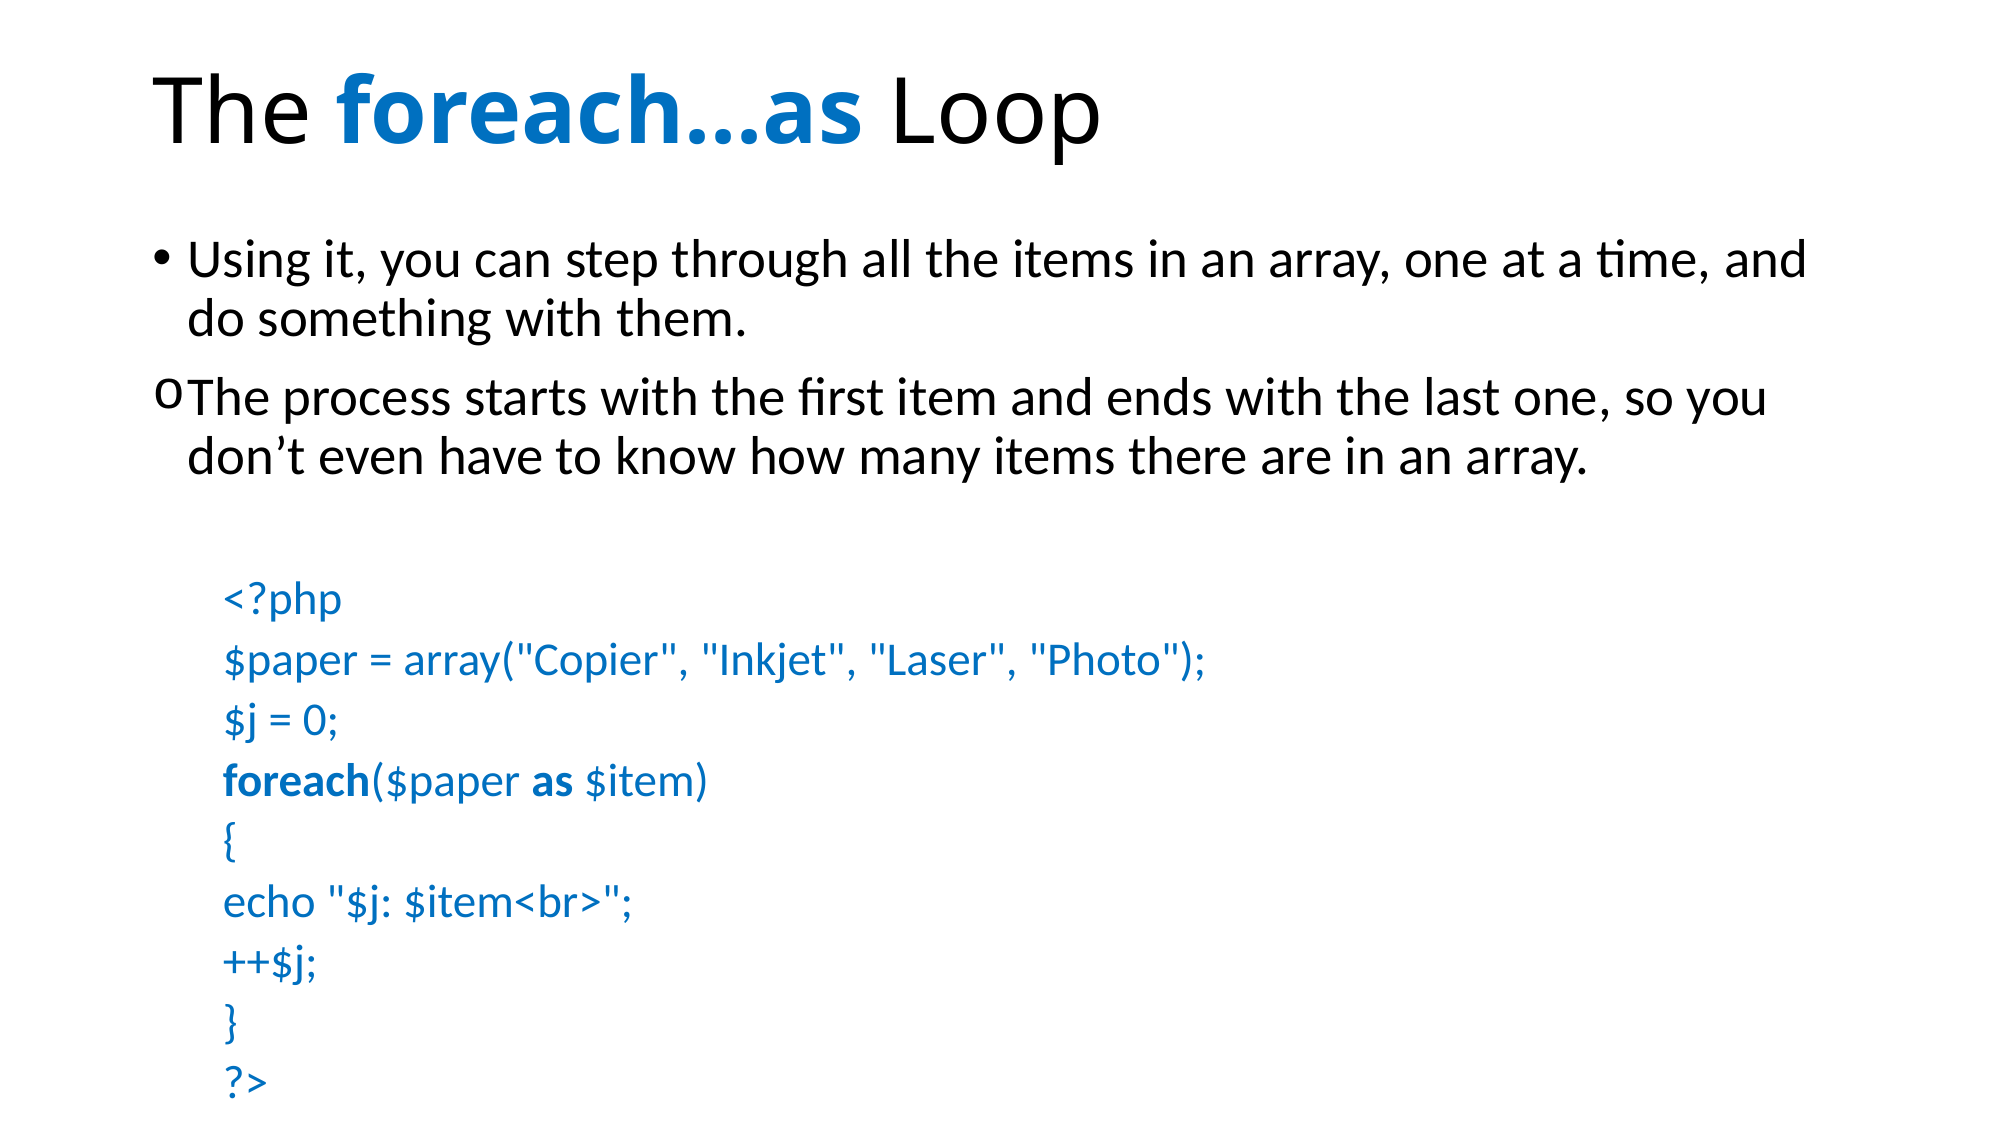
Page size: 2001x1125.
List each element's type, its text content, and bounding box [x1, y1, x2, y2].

title The foreach...as Loop [137, 5, 1863, 222]
list Using it, you can step through all the items in an array, one at a time, and do something with them. The process starts with the first item and ends with the last one, so you don’t even have to know how many items there are in an array. <?php $paper = array("Copier", "Inkjet", "Laser", "Photo"); $j = 0; foreach($paper as $item) { echo "$j: $item<br>"; ++$j; } ?> [137, 222, 1863, 1125]
